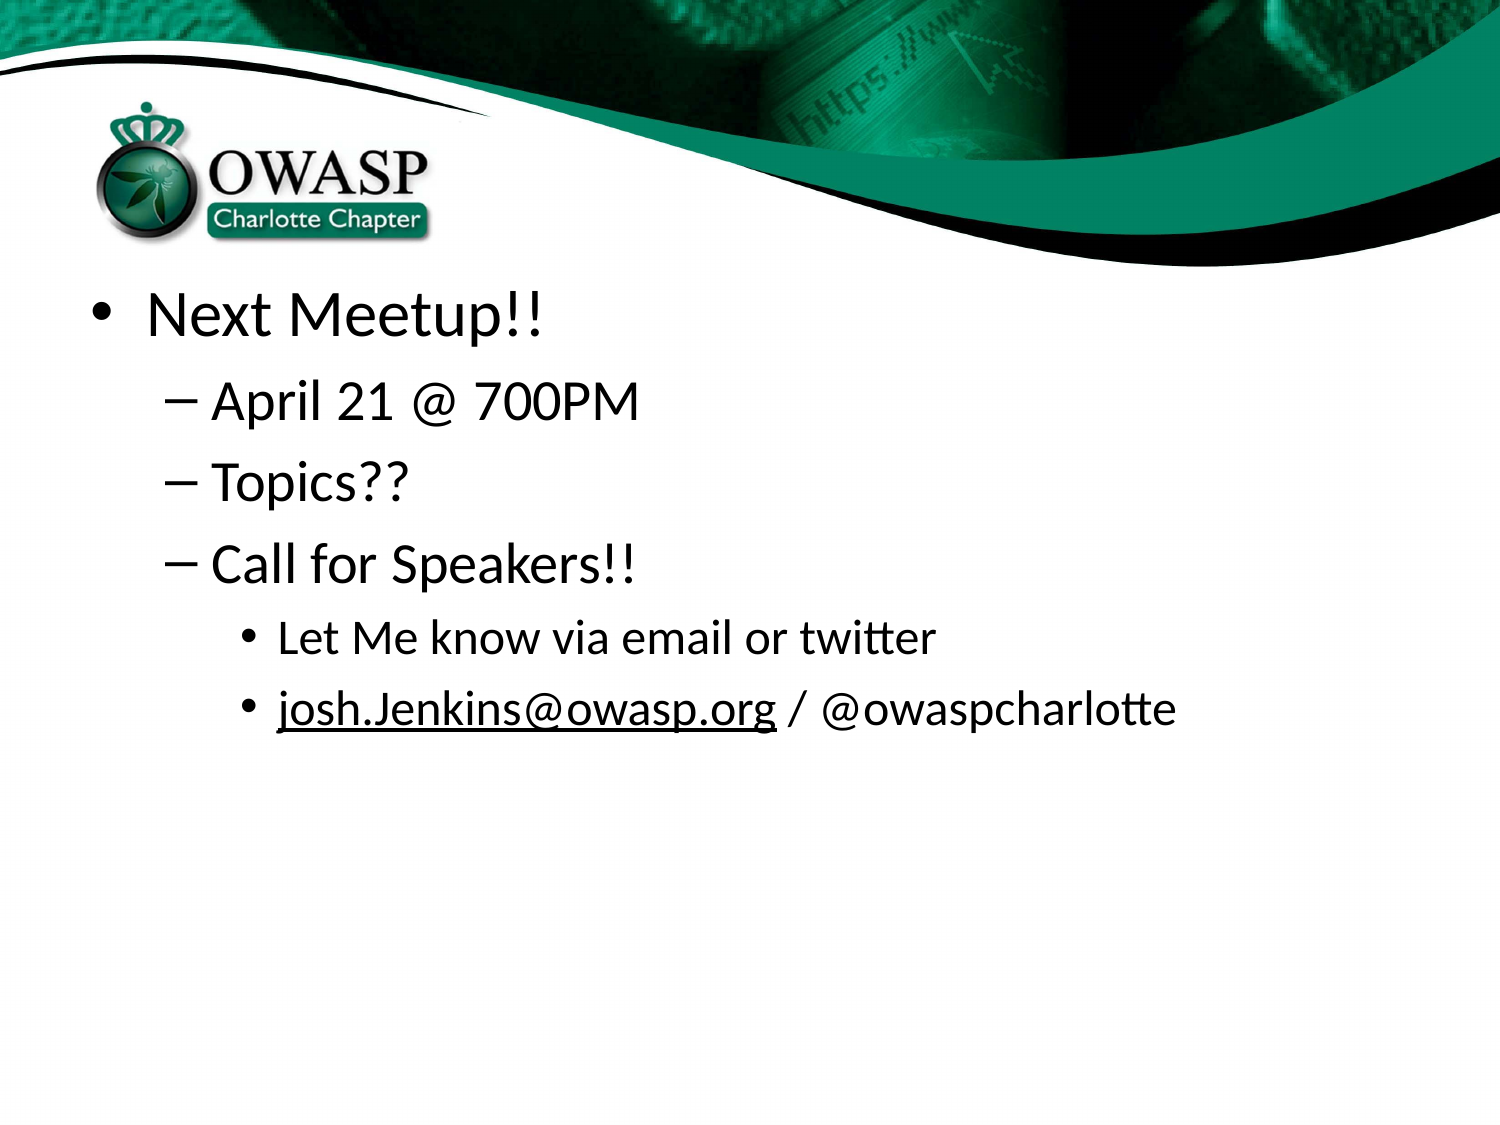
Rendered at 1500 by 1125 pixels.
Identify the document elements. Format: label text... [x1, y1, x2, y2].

list Next Meetup!! April 21 @ 700PM Topics?? Call for Speakers!! Let Me know via email or twitter josh.Jenkins@owasp.org / @owaspcharlotte [75, 262, 1425, 1005]
picture [0, 0, 1500, 1125]
